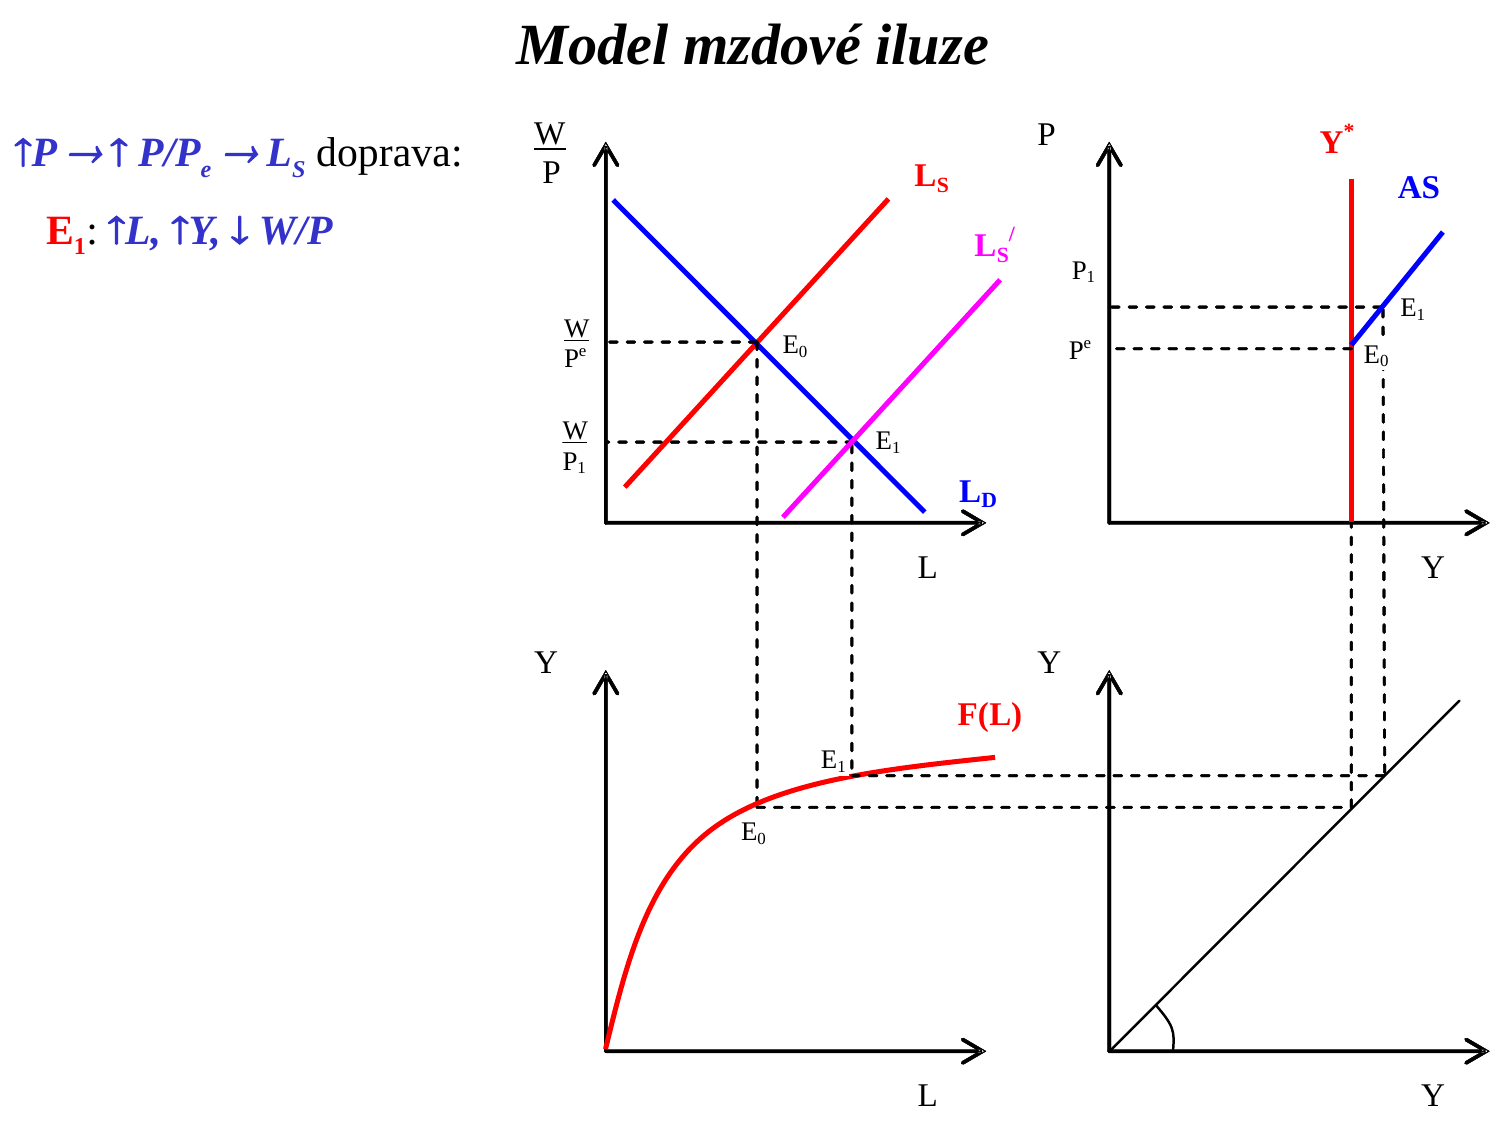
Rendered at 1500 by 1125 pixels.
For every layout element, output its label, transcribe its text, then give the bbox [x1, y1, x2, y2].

text_box P   P/Pe  LS doprava: E1: L, Y,  W/P [0, 117, 528, 338]
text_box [533, 66, 1500, 1125]
text_box Model mzdové iluze [115, 0, 1391, 117]
